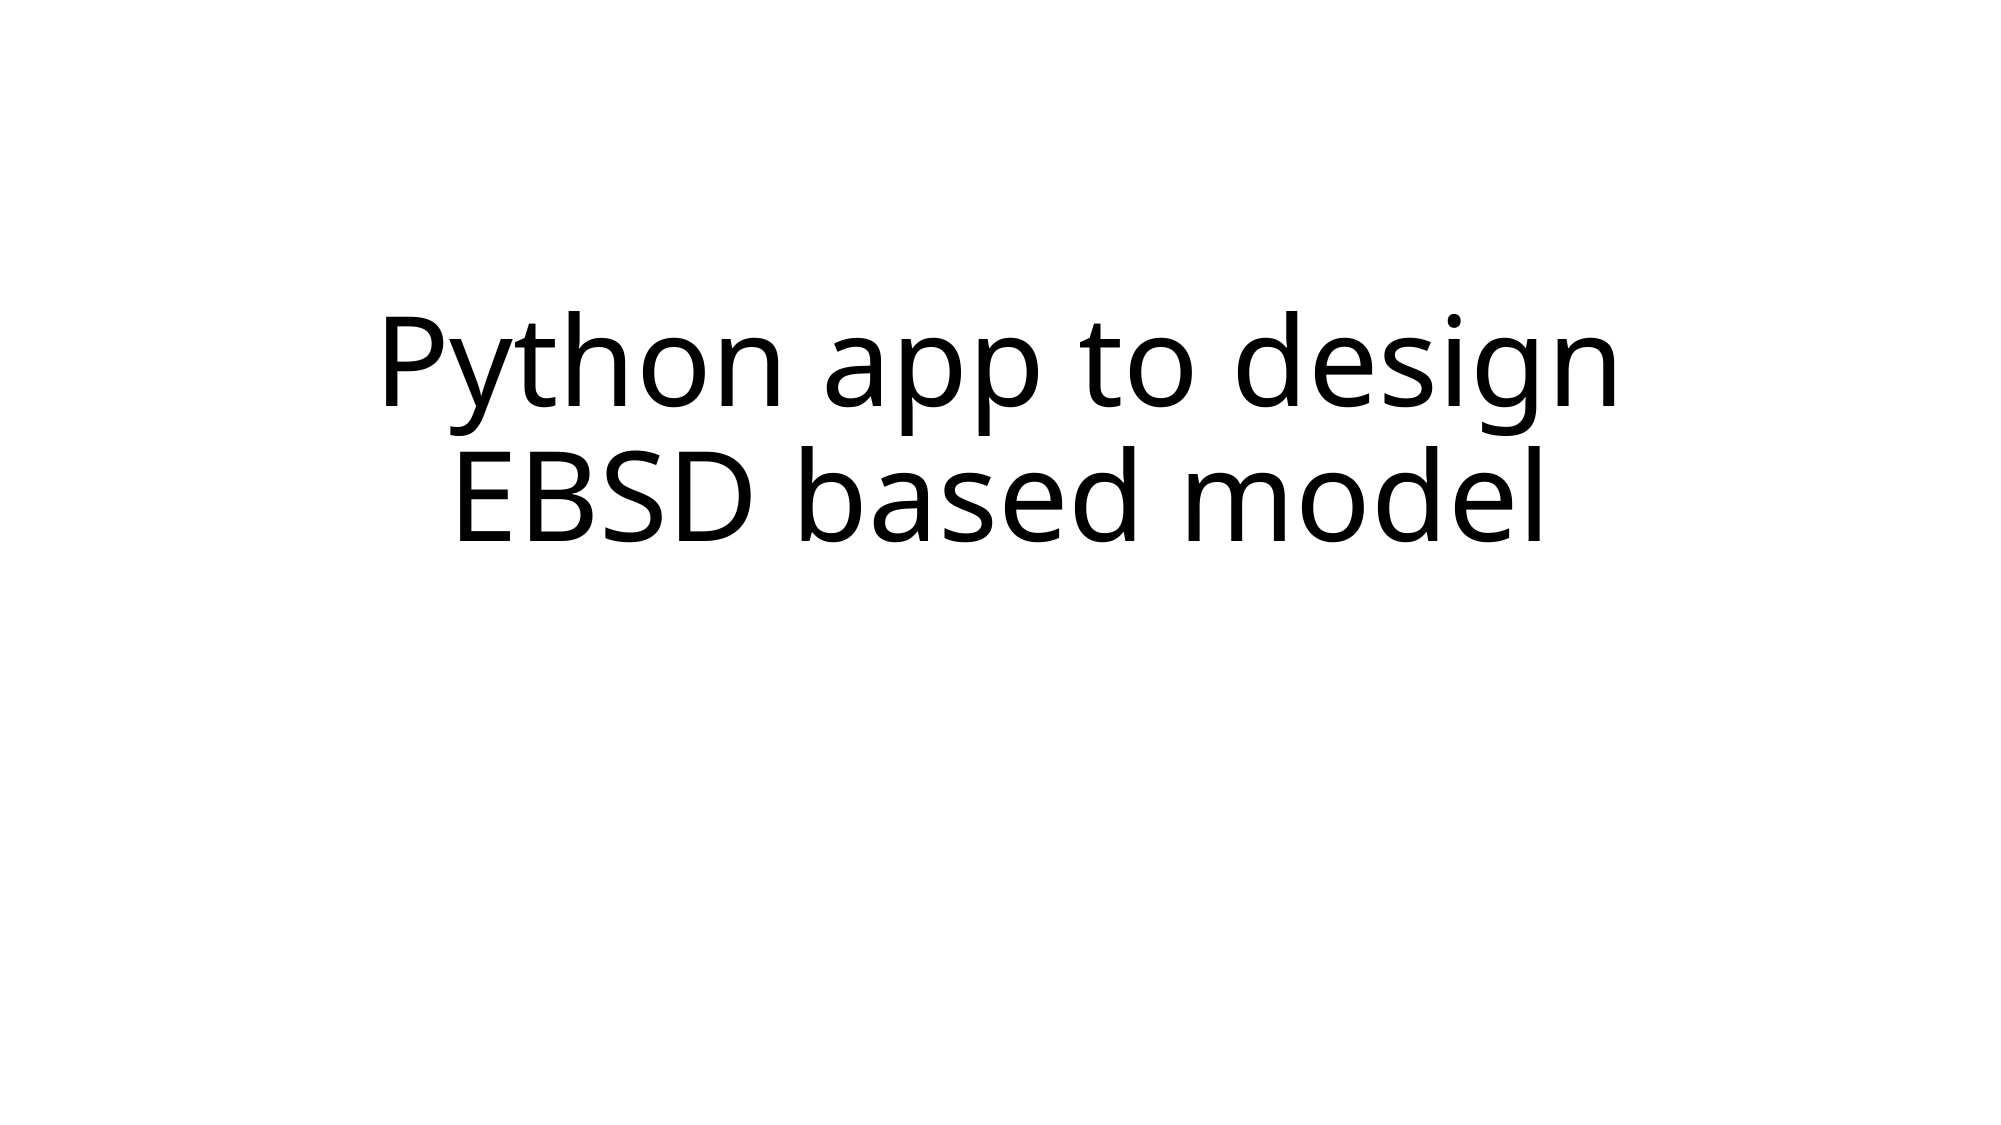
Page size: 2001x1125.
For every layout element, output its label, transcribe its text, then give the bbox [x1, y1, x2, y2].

title Python app to design EBSD based model [249, 184, 1750, 576]
